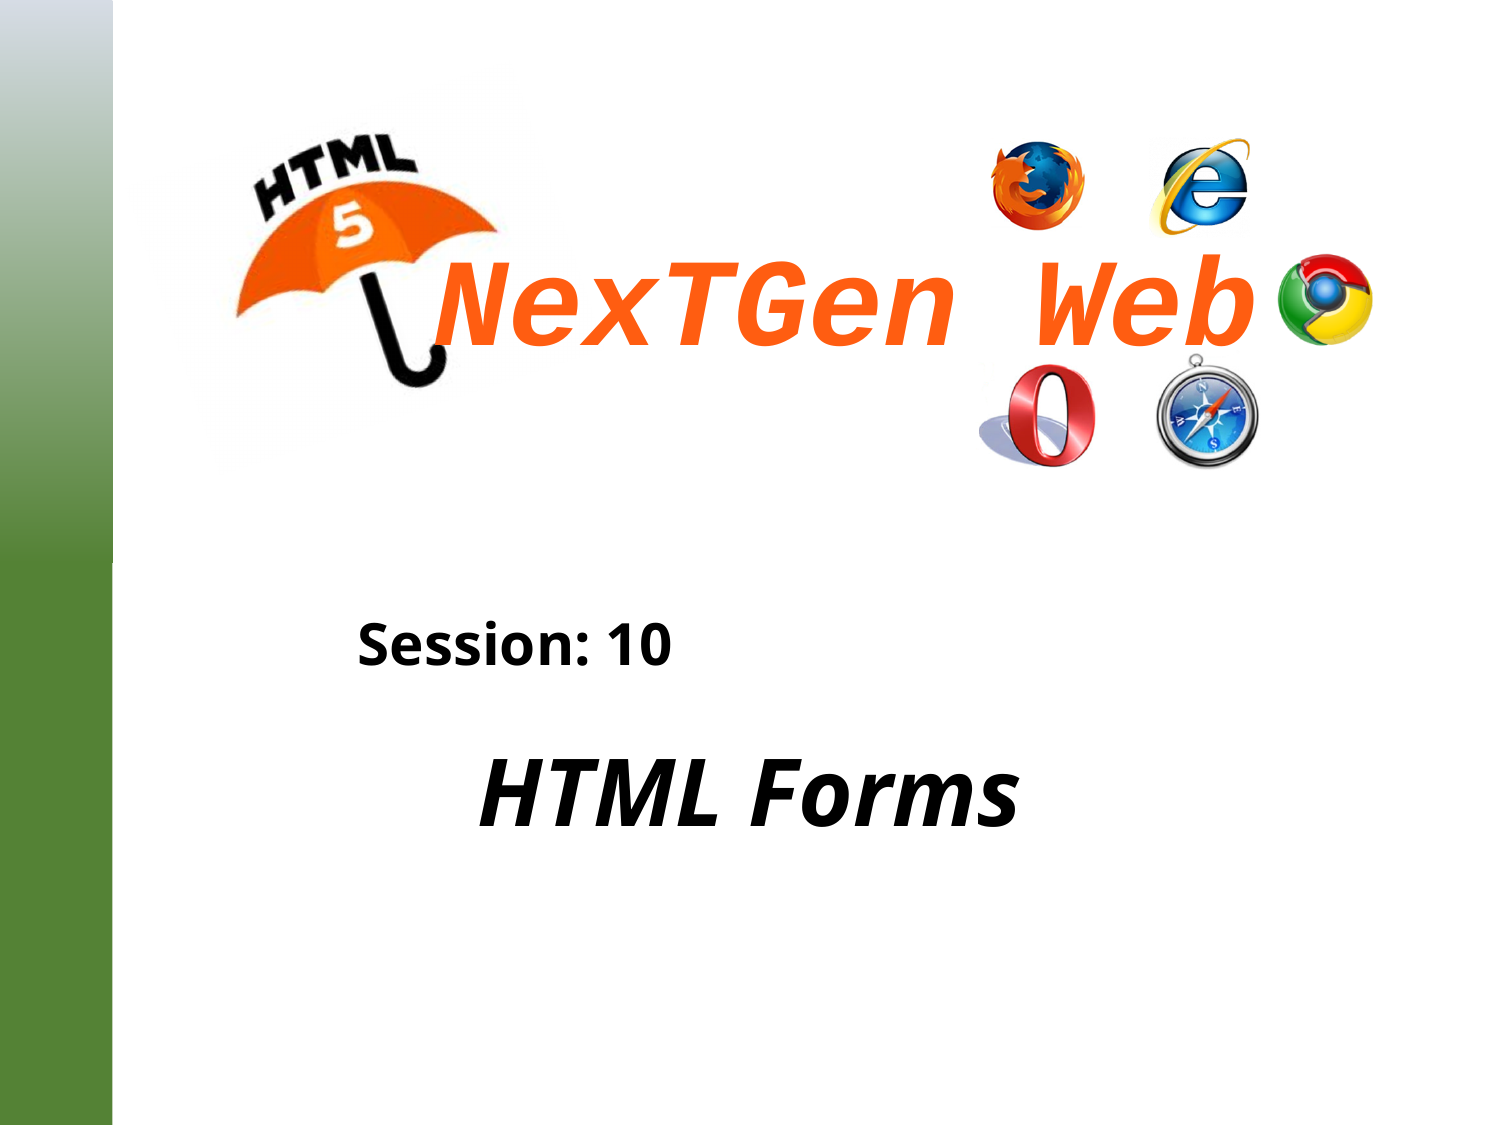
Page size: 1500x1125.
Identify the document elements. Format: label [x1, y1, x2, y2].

picture [127, 62, 603, 474]
picture [1275, 249, 1375, 350]
picture [985, 137, 1088, 235]
picture [1154, 350, 1263, 475]
picture [975, 362, 1100, 469]
picture [1149, 137, 1250, 238]
